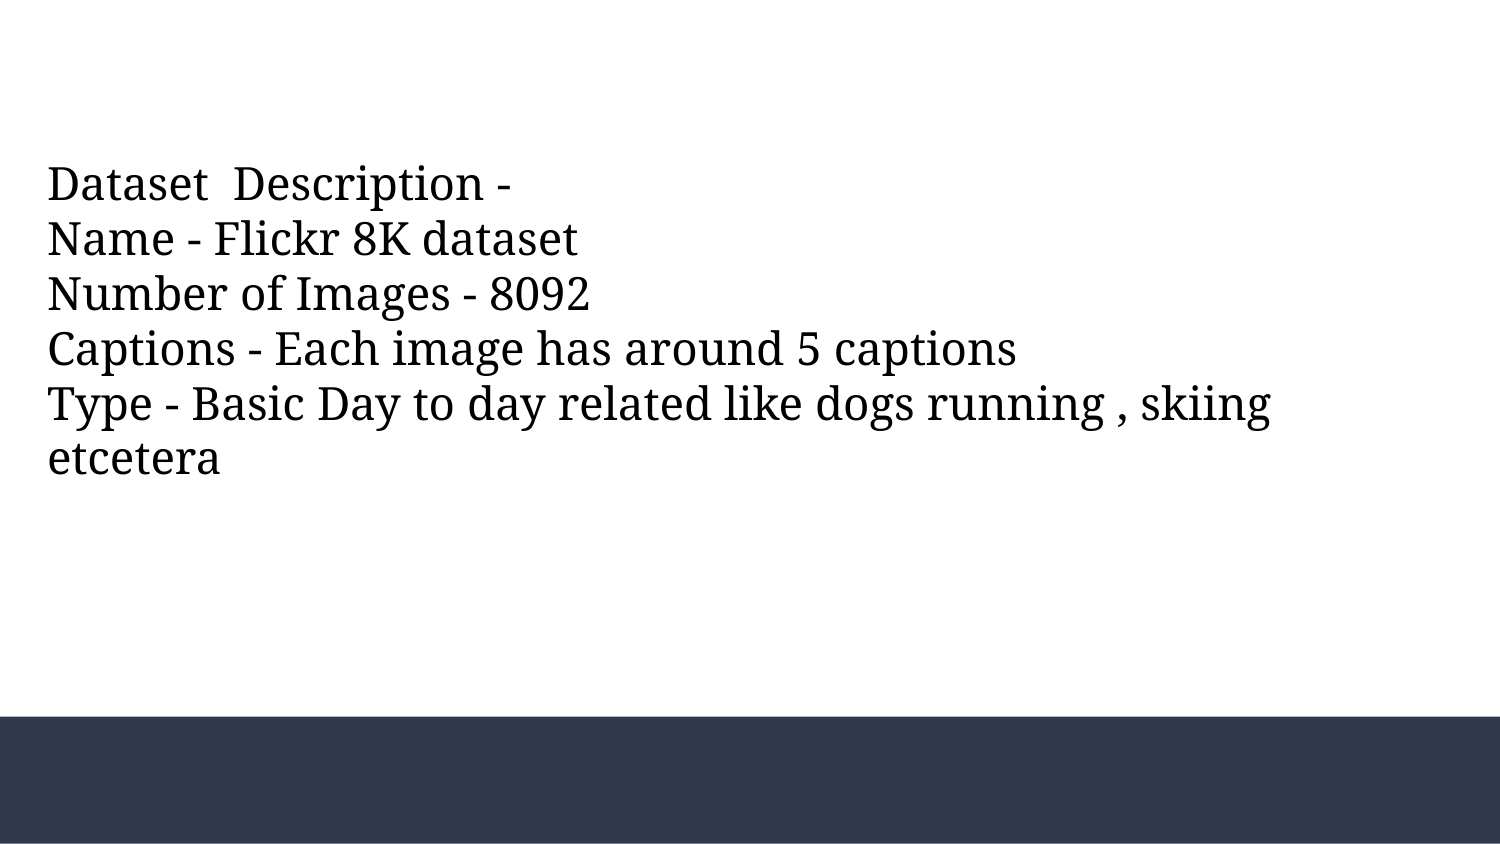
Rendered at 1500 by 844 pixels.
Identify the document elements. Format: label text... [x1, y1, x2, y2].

list Dataset Description - Name - Flickr 8K dataset Number of Images - 8092 Captions - Each image has around 5 captions Type - Basic Day to day related like dogs running , skiing etcetera [32, 94, 1453, 600]
